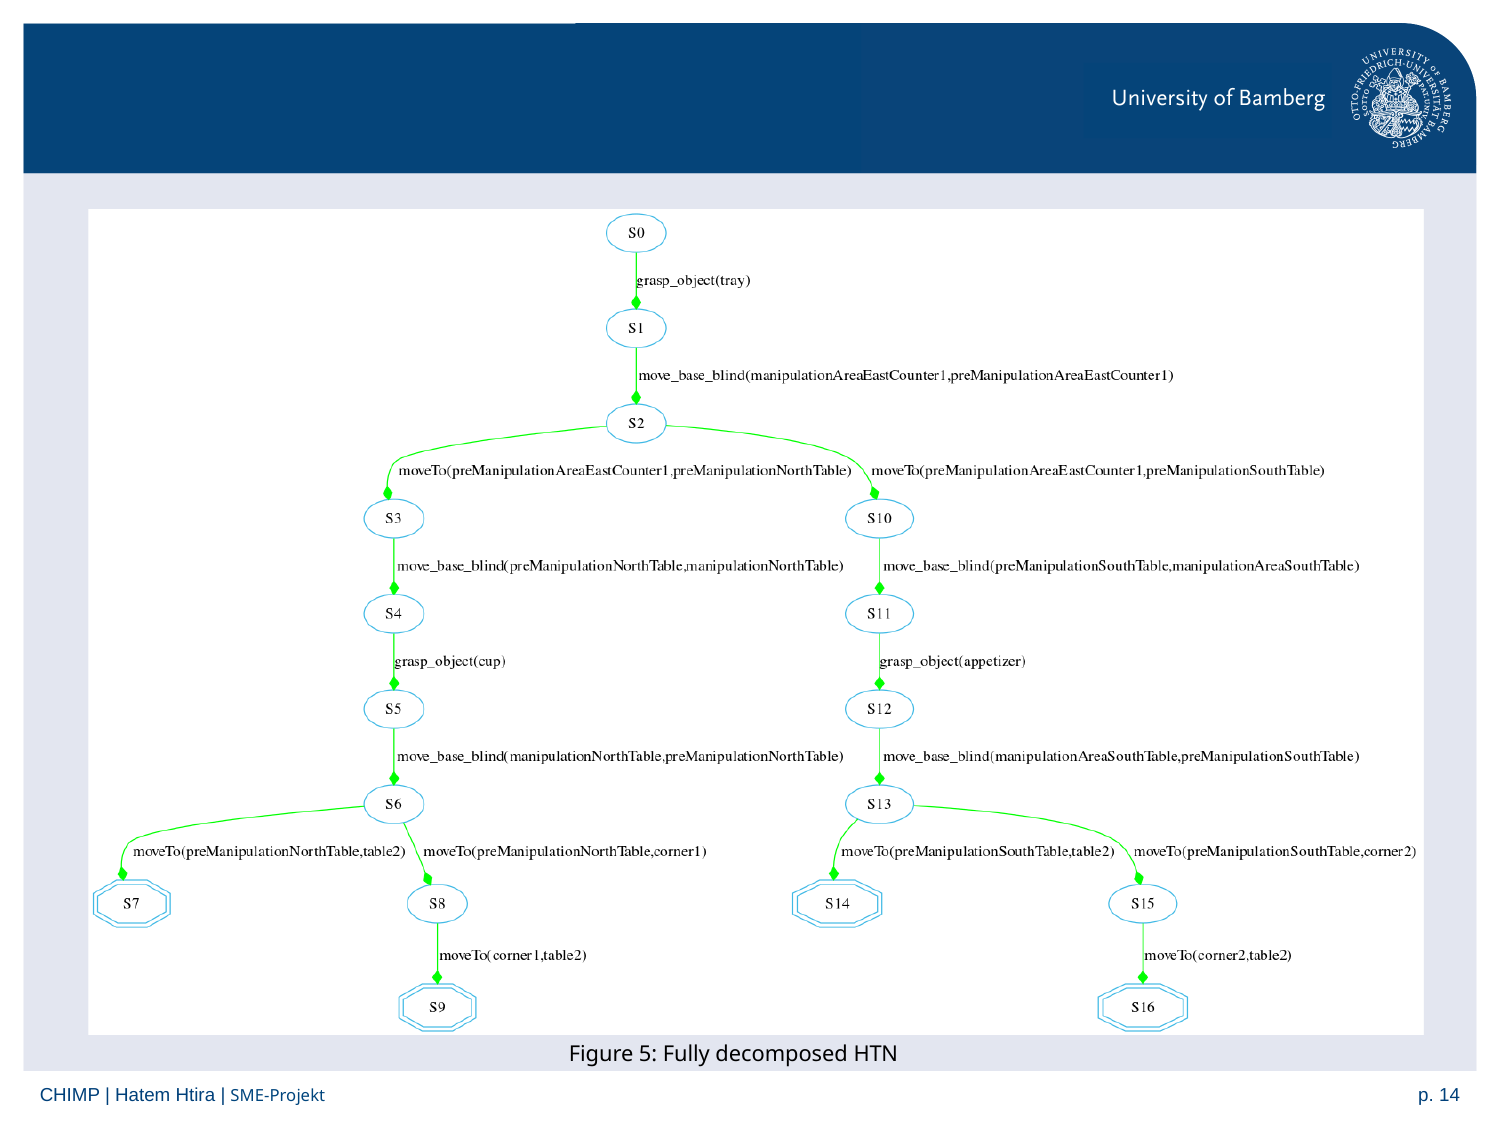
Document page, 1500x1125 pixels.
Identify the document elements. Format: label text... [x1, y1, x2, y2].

picture [0, 0, 1500, 1125]
text_box Figure 5: Fully decomposed HTN [554, 1044, 984, 1078]
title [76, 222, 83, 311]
